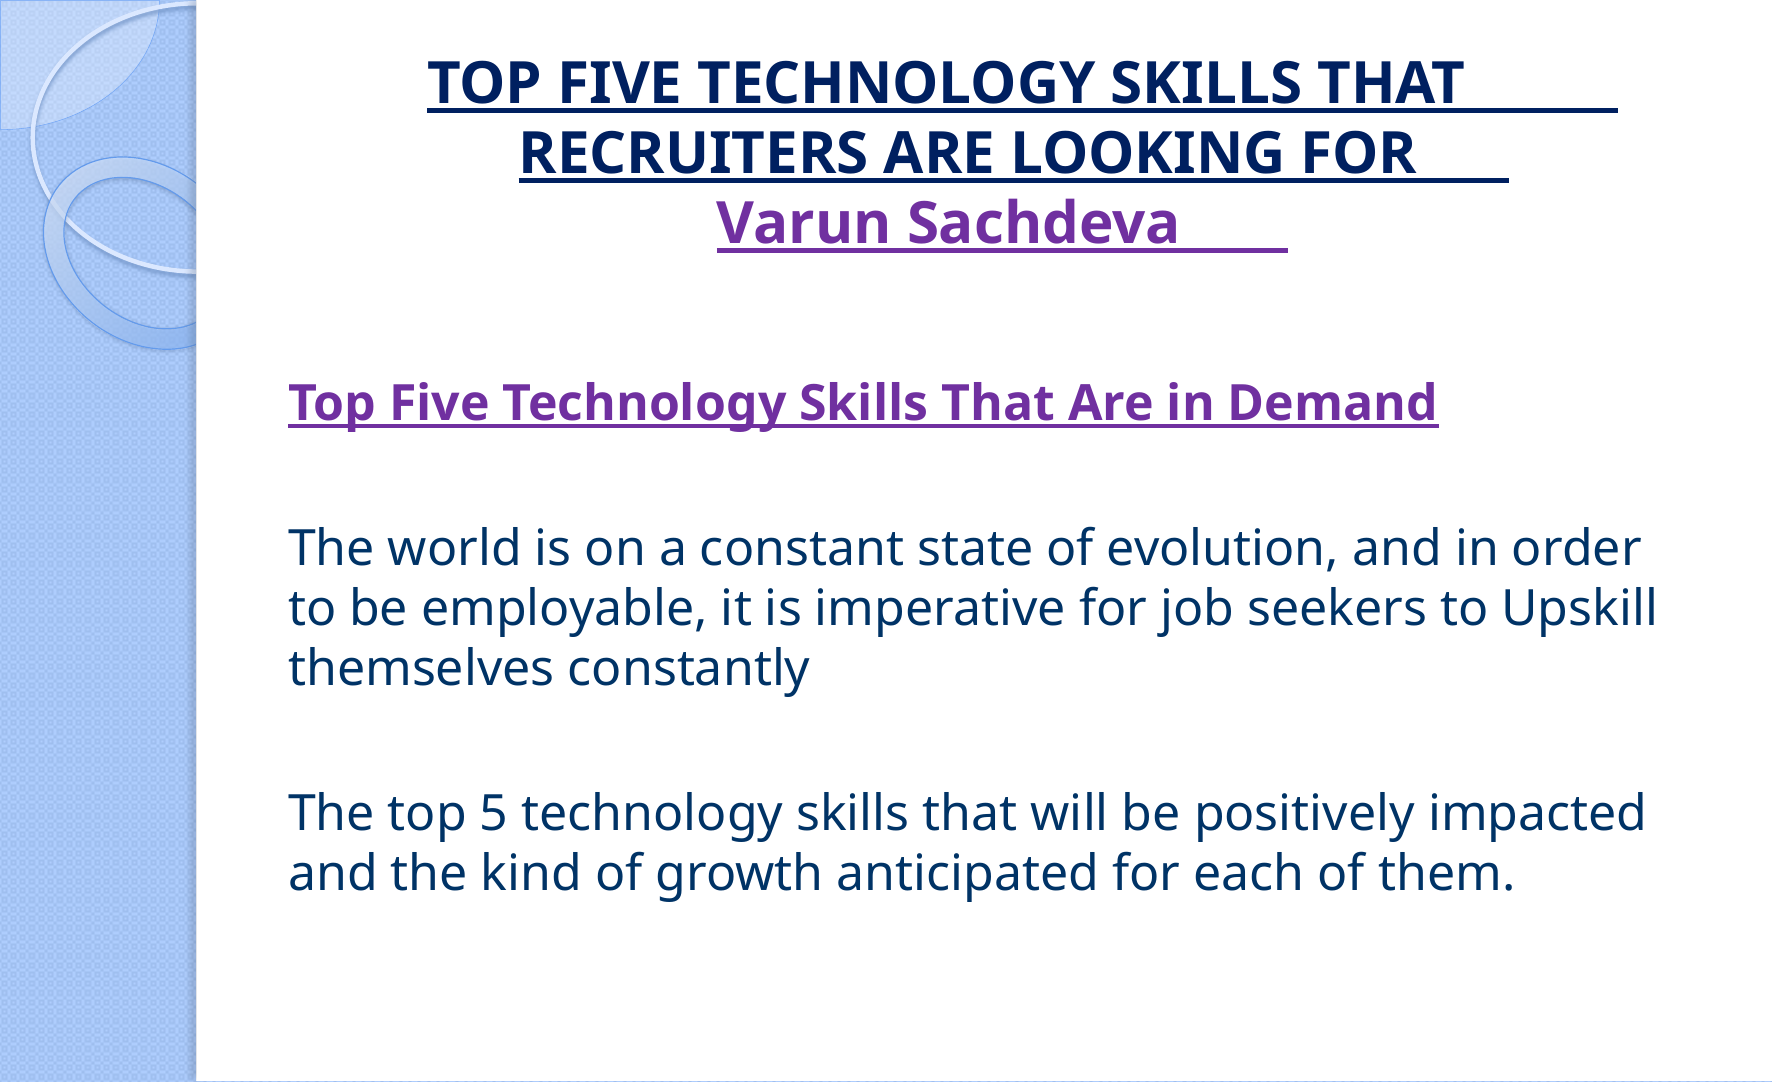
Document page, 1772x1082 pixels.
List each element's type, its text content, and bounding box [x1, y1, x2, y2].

list Top Five Technology Skills That Are in Demand The world is on a constant state of evolution, and in order to be employable, it is imperative for job seekers to Upskill themselves constantly The top 5 technology skills that will be positively impacted and the kind of growth anticipated for each of them. [259, 363, 1713, 978]
title TOP FIVE TECHNOLOGY SKILLS THAT RECRUITERS ARE LOOKING FOR Varun Sachdeva [259, 20, 1678, 281]
